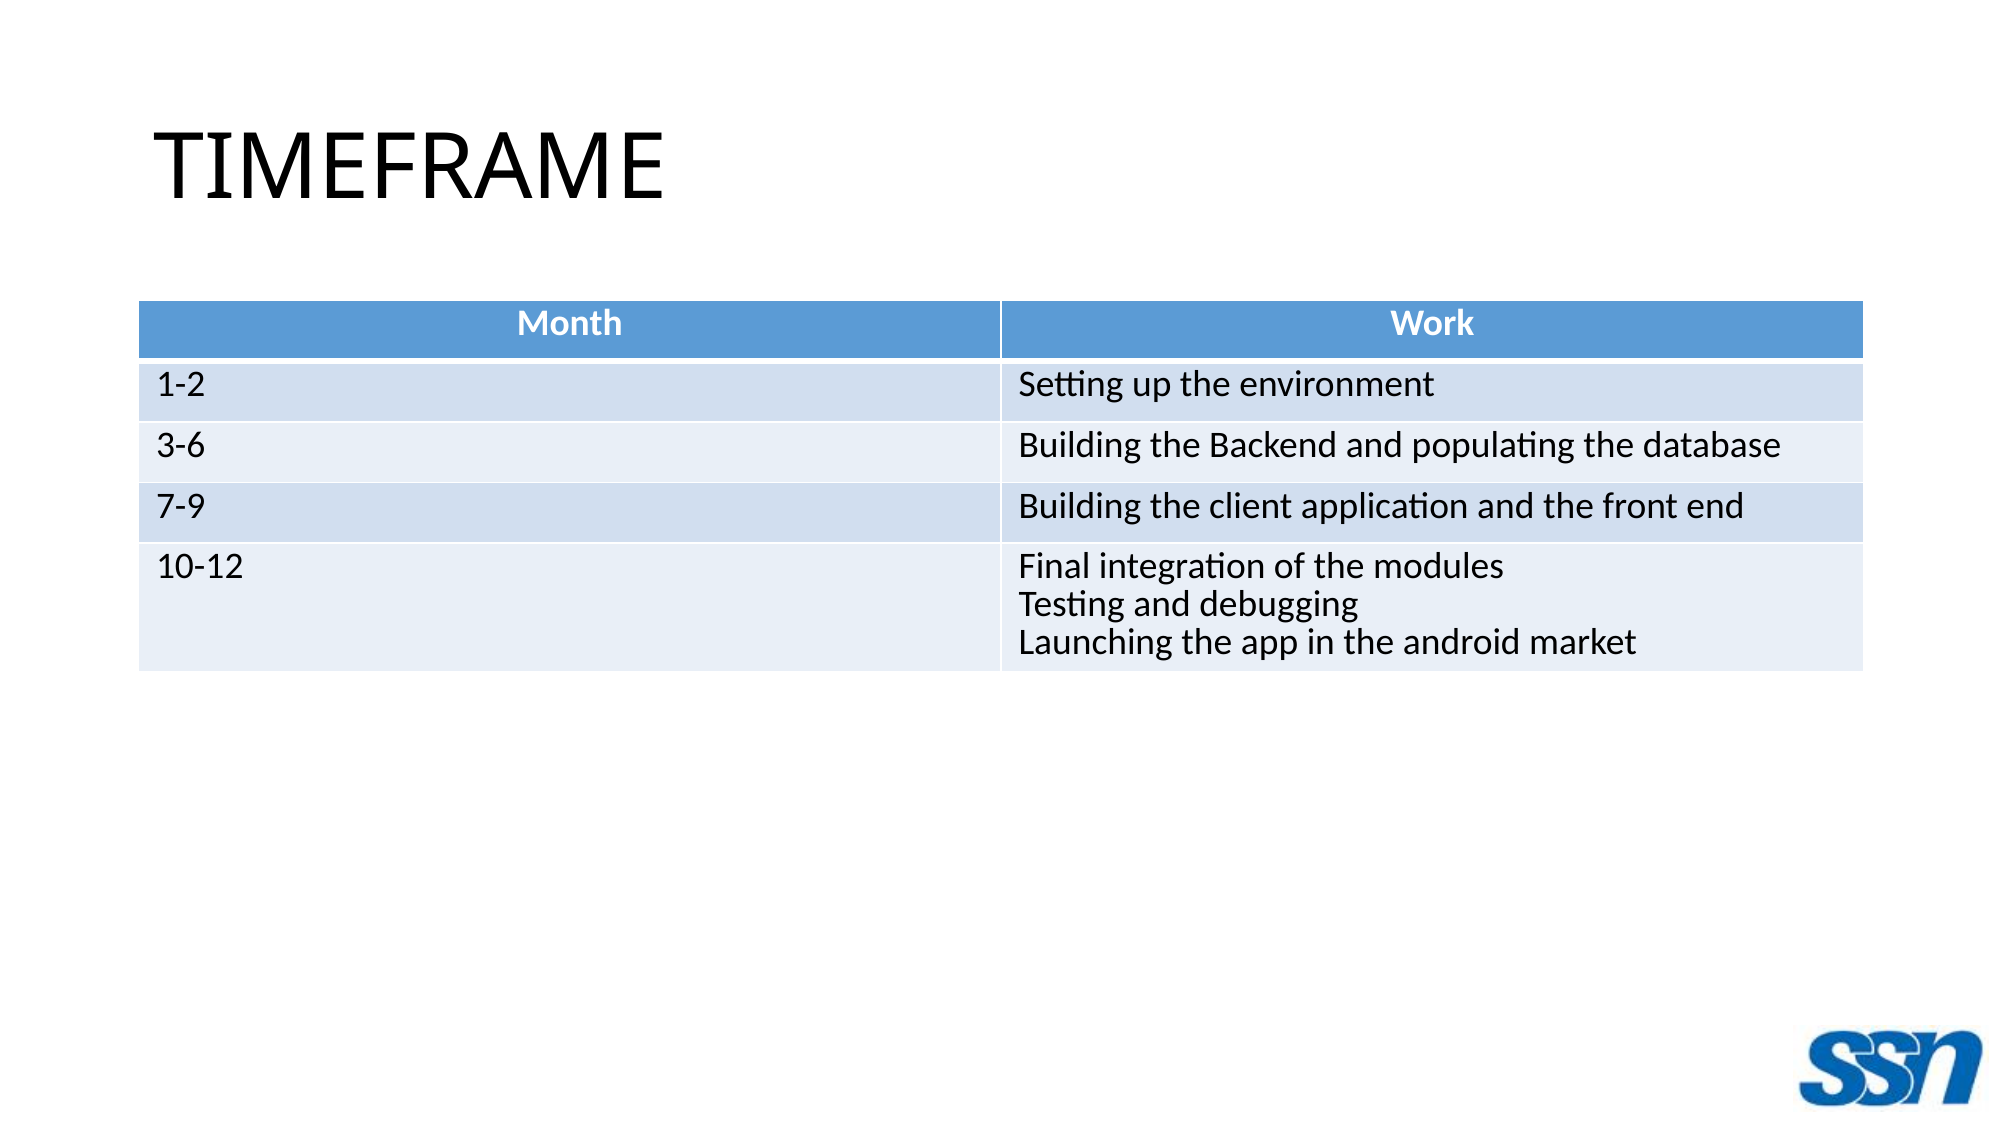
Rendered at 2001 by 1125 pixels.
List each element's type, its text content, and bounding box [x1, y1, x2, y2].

table_cell Building the Backend and populating the database [1002, 423, 1863, 482]
table_cell 3-6 [139, 423, 1000, 482]
table_cell Final integration of the modules Testing and debugging Launching the app in the android market [1002, 544, 1863, 671]
table_header Work [1002, 301, 1863, 358]
table_cell 7-9 [139, 483, 1000, 542]
table_cell Building the client application and the front end [1002, 483, 1863, 542]
table_cell Setting up the environment [1002, 364, 1863, 421]
table_header Month [139, 301, 1000, 358]
title TIMEFRAME [138, 60, 1864, 278]
table_cell 1-2 [139, 364, 1000, 421]
table_cell 10-12 [139, 544, 1000, 671]
picture [1793, 1025, 1989, 1112]
